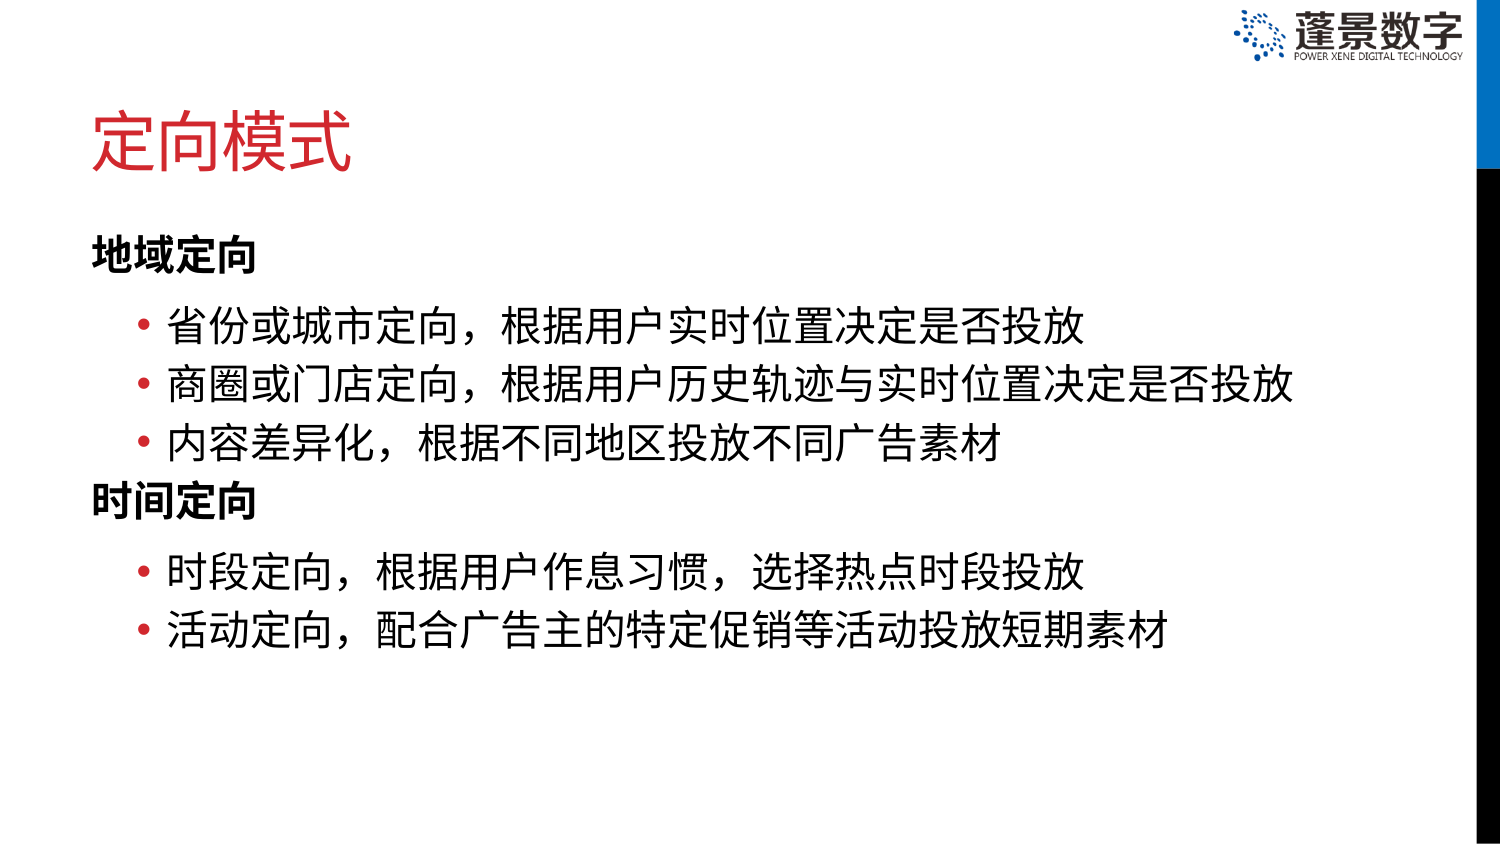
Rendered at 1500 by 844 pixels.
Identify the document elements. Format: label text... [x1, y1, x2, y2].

list 地域定向 省份或城市定向，根据用户实时位置决定是否投放 商圈或门店定向，根据用户历史轨迹与实时位置决定是否投放 内容差异化，根据不同地区投放不同广告素材 时间定向 时段定向，根据用户作息习惯，选择热点时段投放 活动定向，配合广告主的特定促销等活动投放短期素材 [76, 221, 1327, 760]
picture [1233, 0, 1477, 68]
title 定向模式 [75, 18, 1025, 188]
